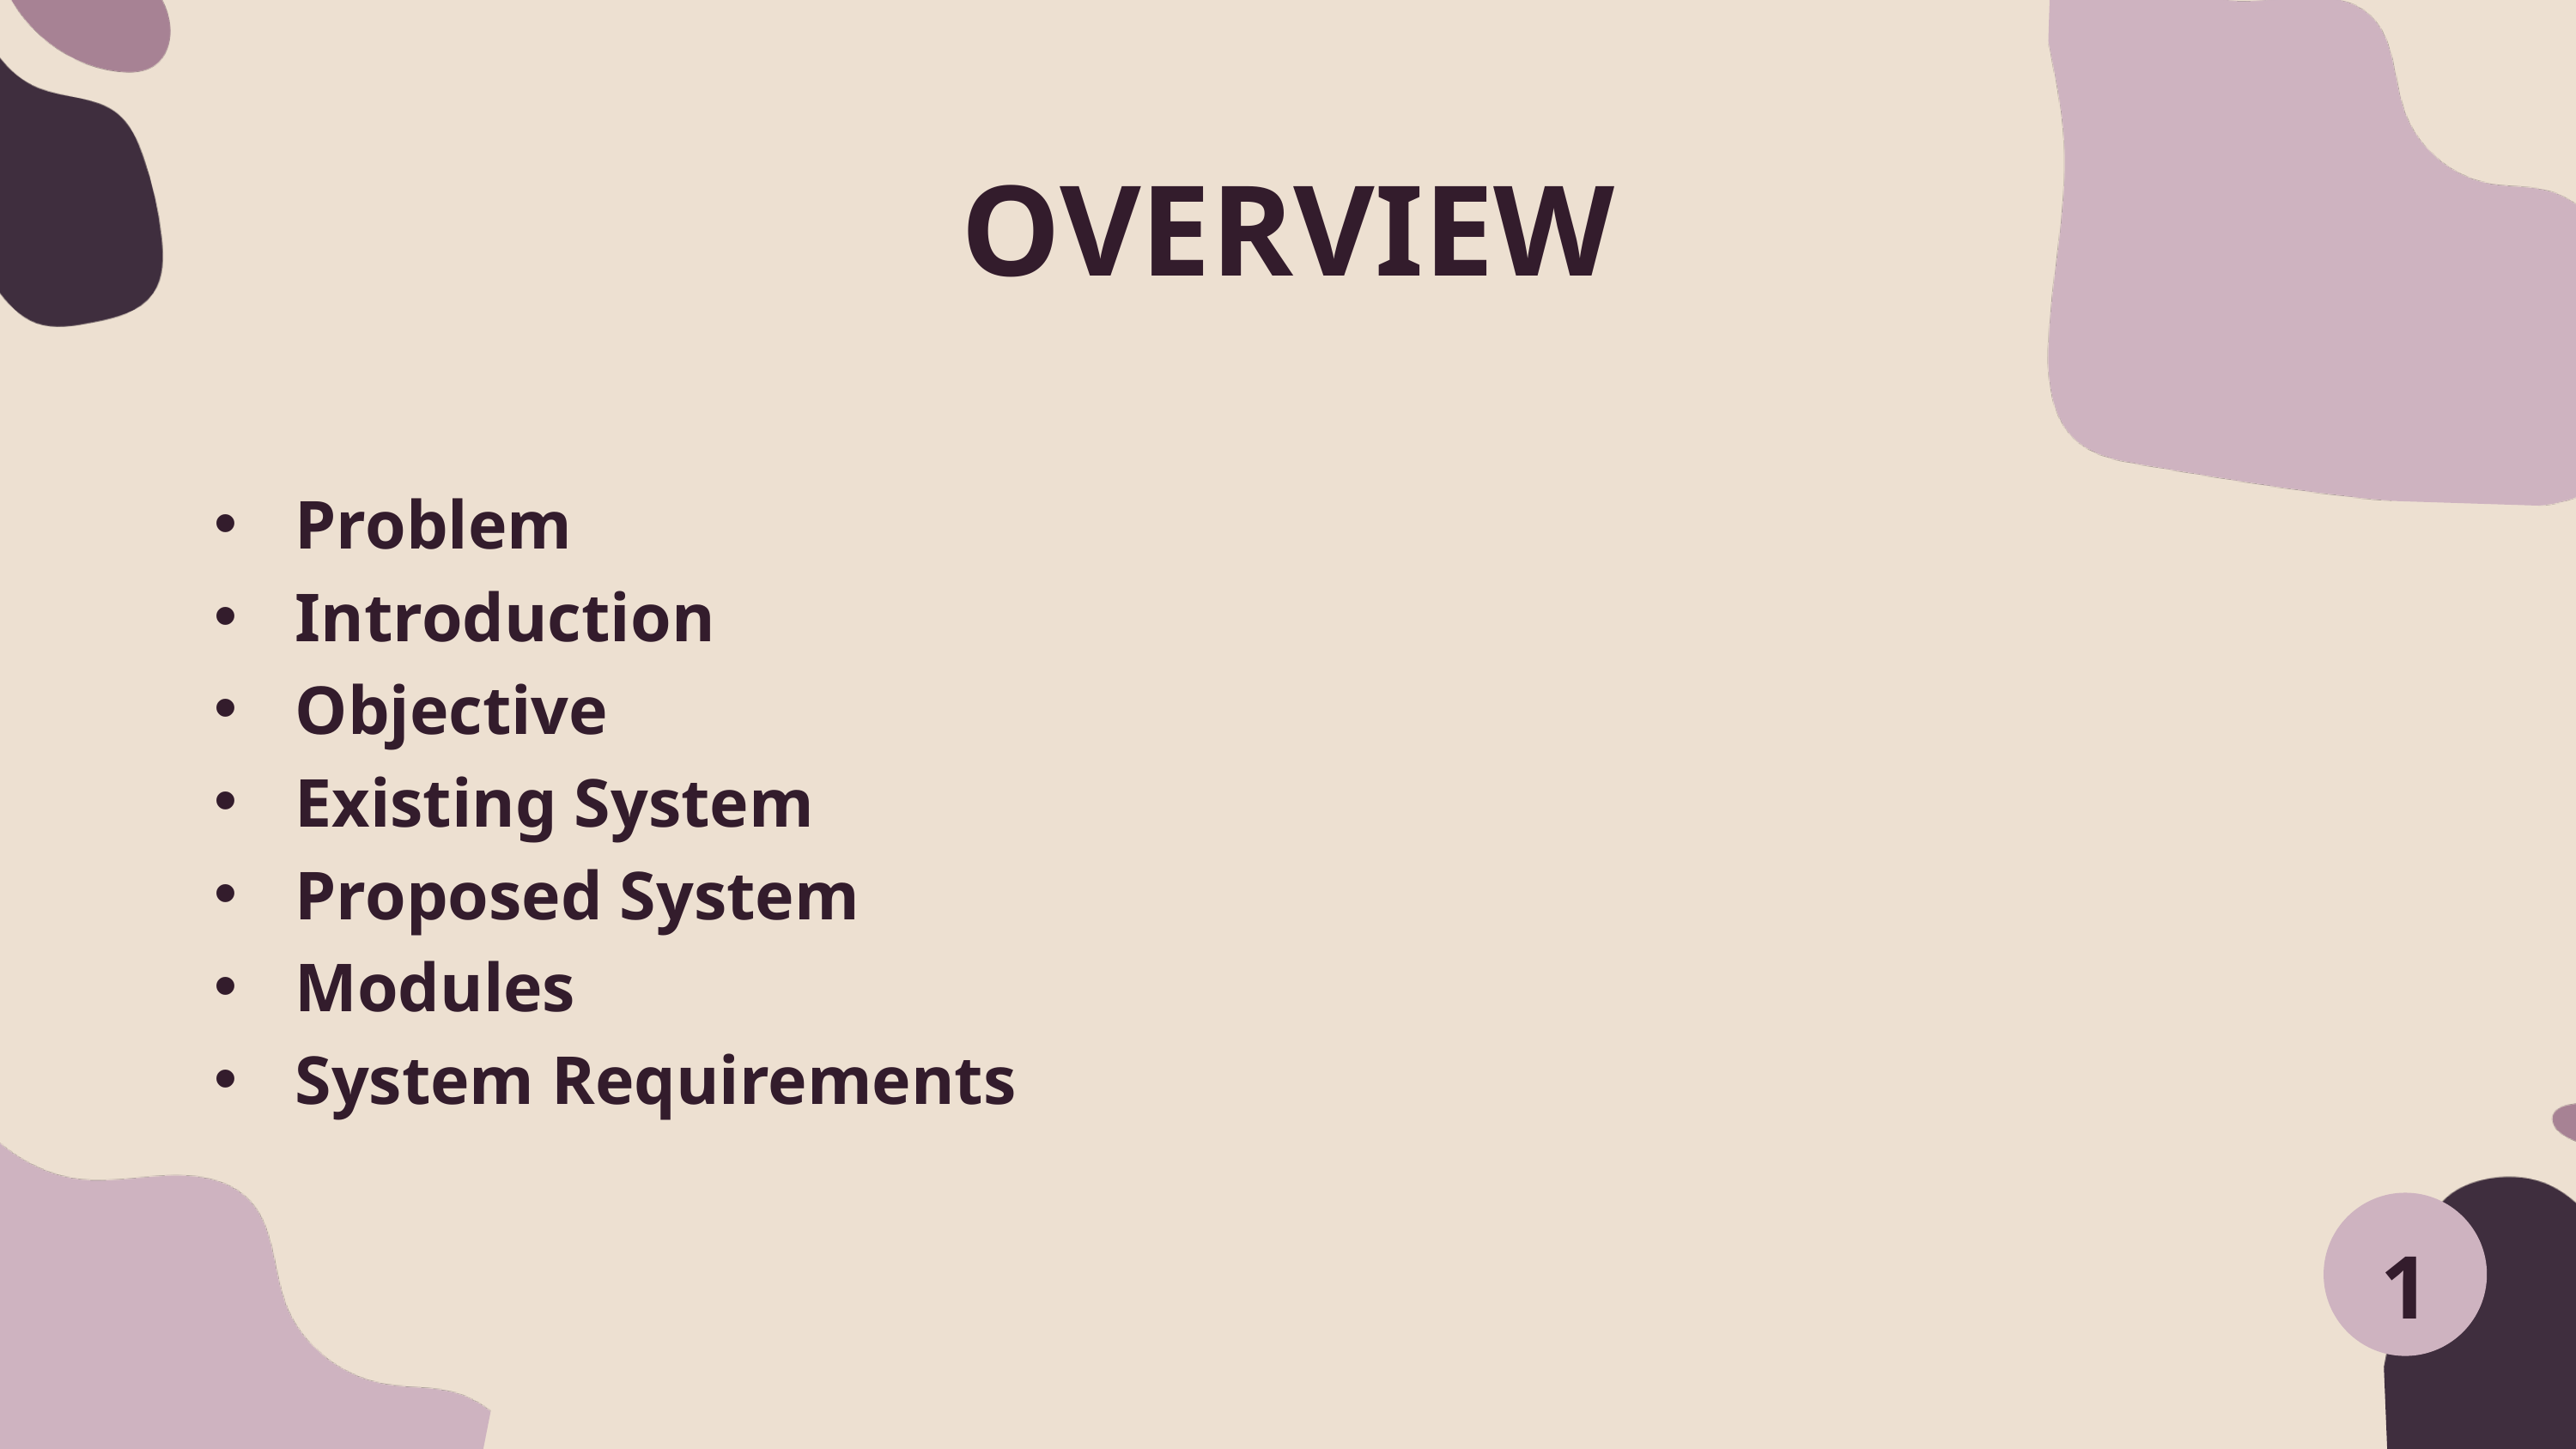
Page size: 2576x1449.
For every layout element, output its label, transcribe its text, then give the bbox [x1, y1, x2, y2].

text_box [0, 960, 558, 1449]
text_box OVERVIEW [359, 125, 2045, 301]
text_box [2321, 1192, 2490, 1356]
text_box [0, 0, 172, 330]
text_box [2033, 0, 2576, 507]
text_box Problem Introduction Objective Existing System Proposed System Modules System Requirements [158, 469, 2488, 1211]
text_box [2384, 1100, 2576, 1449]
